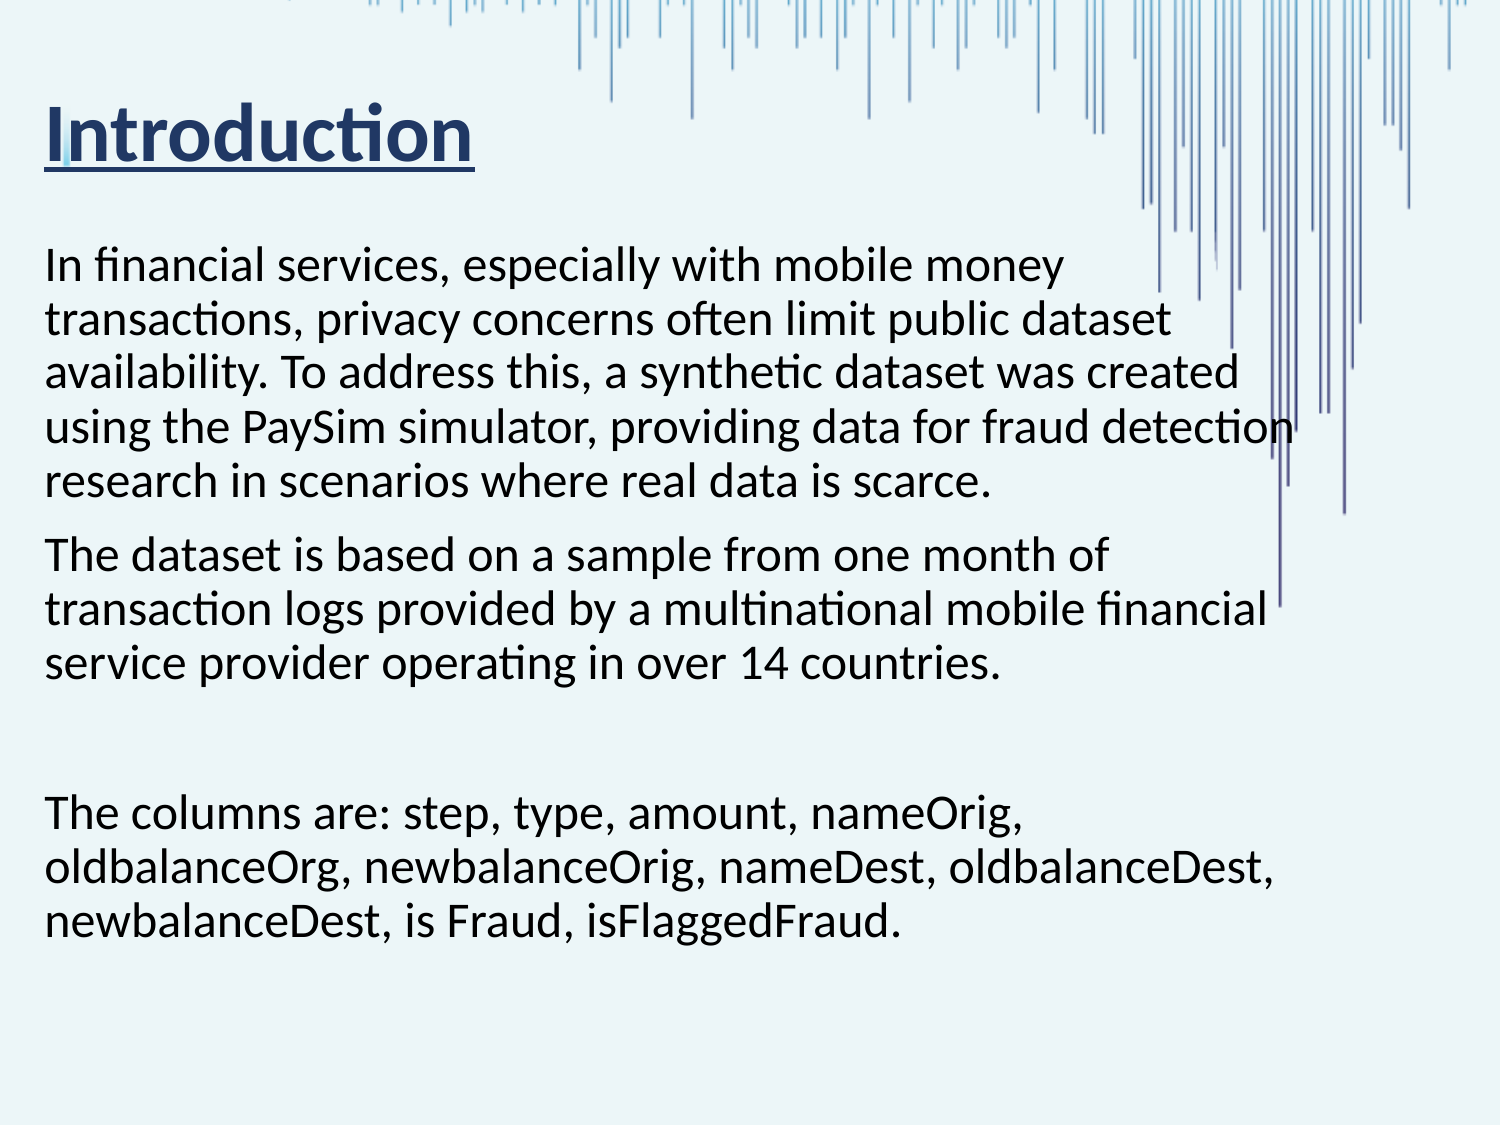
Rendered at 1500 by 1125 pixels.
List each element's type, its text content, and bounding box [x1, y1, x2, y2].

picture [0, 0, 1500, 1125]
list In financial services, especially with mobile money transactions, privacy concerns often limit public dataset availability. To address this, a synthetic dataset was created using the PaySim simulator, providing data for fraud detection research in scenarios where real data is scarce. The dataset is based on a sample from one month of transaction logs provided by a multinational mobile financial service provider operating in over 14 countries. The columns are: step, type, amount, nameOrig, oldbalanceOrg, newbalanceOrig, nameDest, oldbalanceDest, newbalanceDest, is Fraud, isFlaggedFraud. [29, 230, 1338, 1086]
title Introduction [29, 39, 1324, 230]
